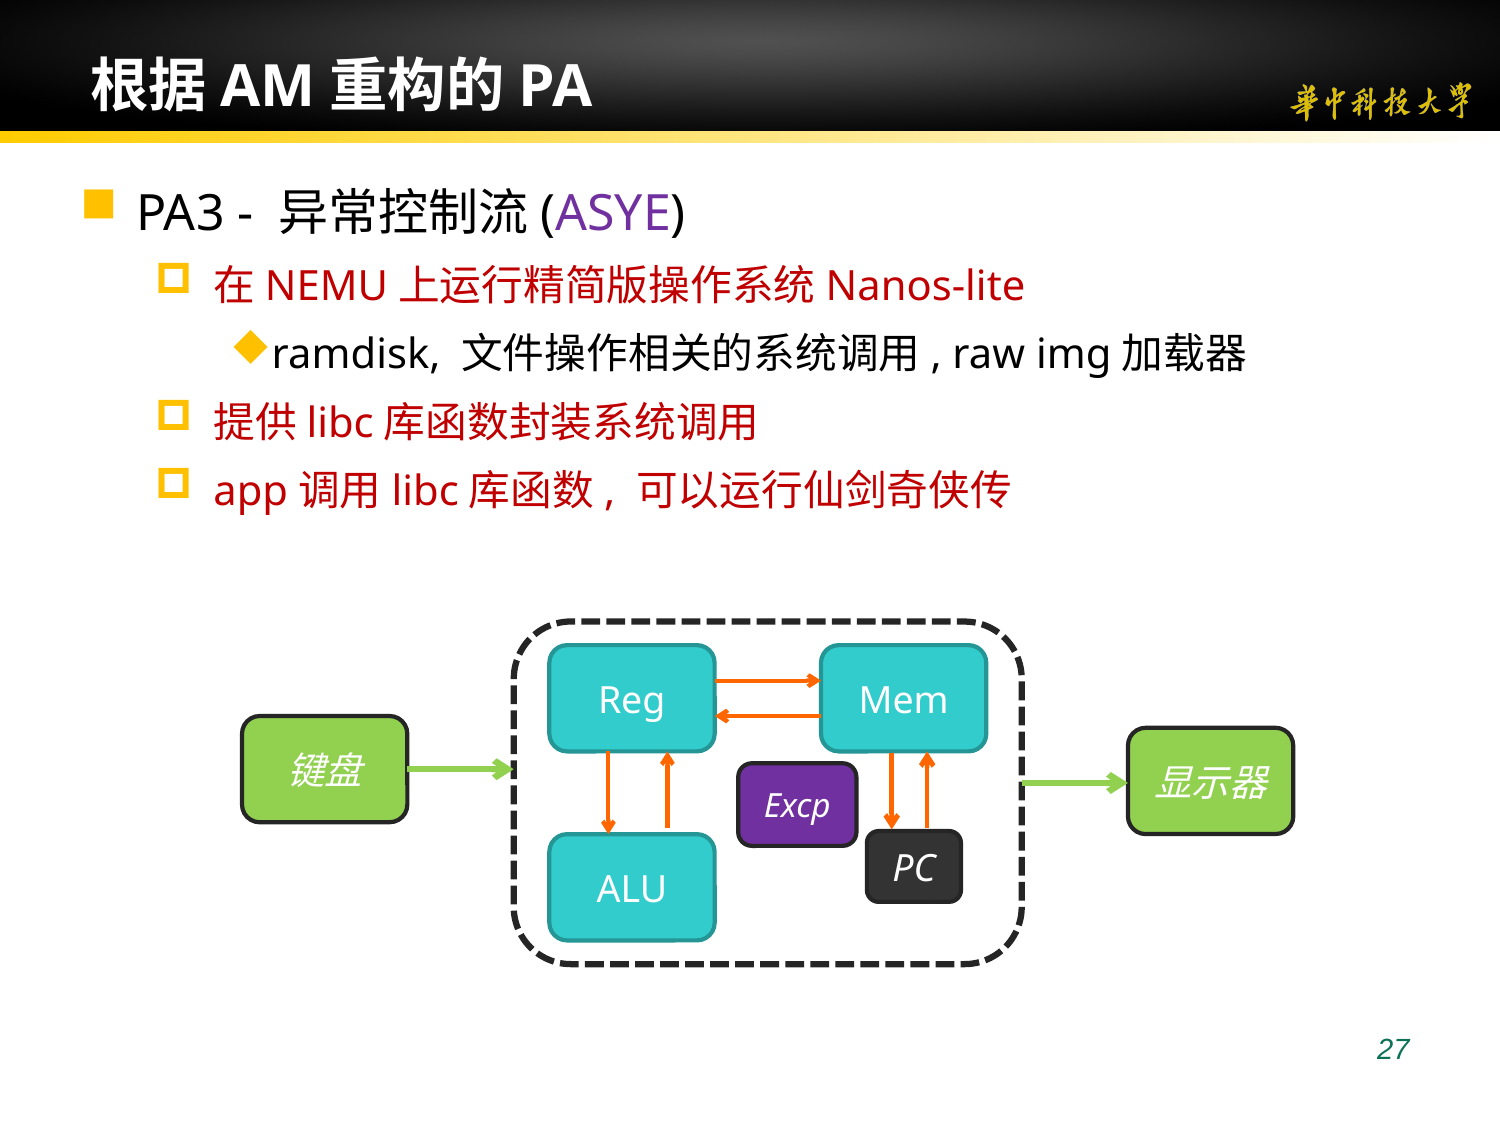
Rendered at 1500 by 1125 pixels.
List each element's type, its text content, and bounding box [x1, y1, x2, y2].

list PA3 - 异常控制流(ASYE) 在NEMU上运行精简版操作系统Nanos-lite ramdisk, 文件操作相关的系统调用, raw img加载器 提供libc库函数封装系统调用 app调用libc库函数, 可以运行仙剑奇侠传 [64, 160, 1414, 988]
slide_number 35 [650, 131, 655, 143]
slide_number 27 [1257, 1023, 1425, 1102]
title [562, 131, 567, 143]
text_box 显示器 [1125, 725, 1296, 837]
text_box AM [738, 131, 744, 143]
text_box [549, 644, 987, 941]
text_box [511, 619, 1024, 967]
picture [0, 0, 1500, 131]
title 根据AM重构的PA [75, 35, 1425, 131]
text_box 键盘 [239, 713, 410, 825]
